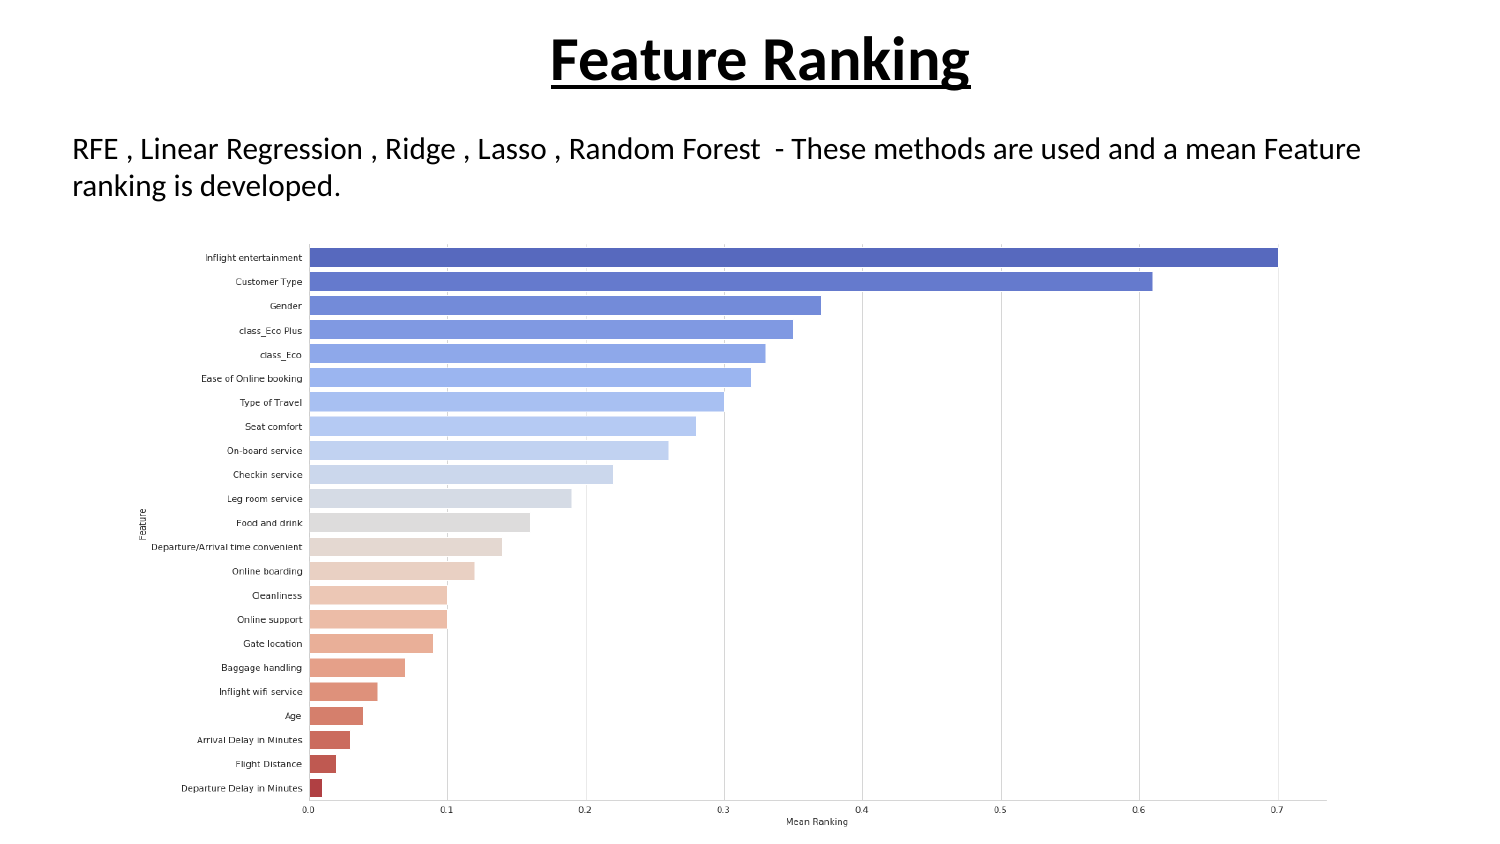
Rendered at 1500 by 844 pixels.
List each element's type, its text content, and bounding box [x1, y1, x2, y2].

text_box RFE , Linear Regression , Ridge , Lasso , Random Forest - These methods are used and a mean Feature ranking is developed. [61, 122, 1439, 244]
picture [131, 239, 1331, 831]
text_box Feature Ranking [236, 12, 1285, 108]
